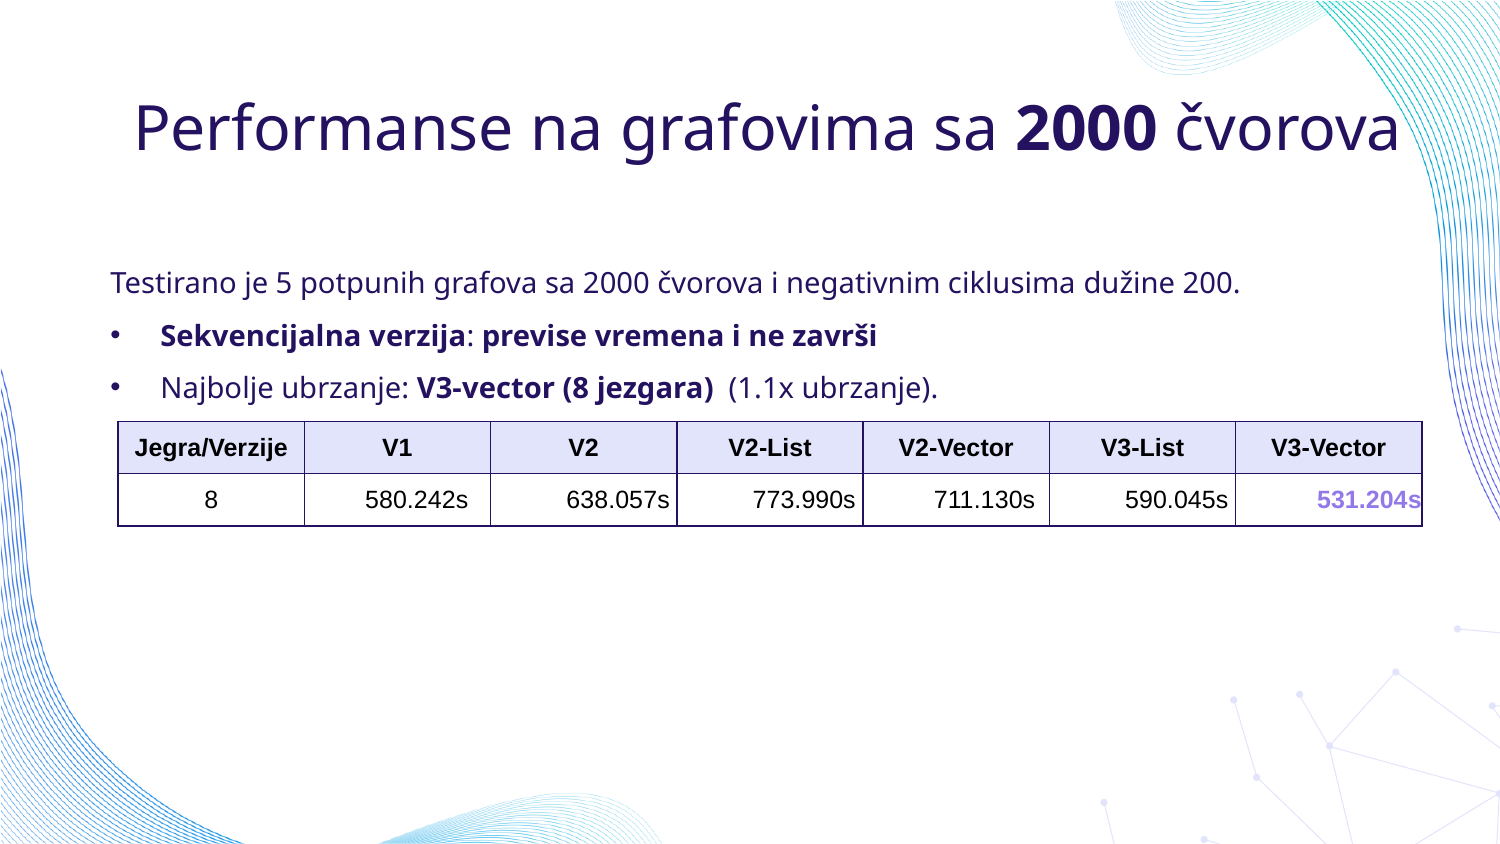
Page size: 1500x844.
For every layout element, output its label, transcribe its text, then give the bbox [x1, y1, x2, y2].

table_header V2-Vector [864, 422, 1049, 473]
table_cell 773.990s [678, 474, 862, 525]
list Testirano je 5 potpunih grafova sa 2000 čvorova i negativnim ciklusima dužine 200. Sekvencijalna verzija: previse vremena i ne završi Najbolje ubrzanje: V3-vector (8 jezgara) (1.1x ubrzanje). [70, 231, 1493, 400]
table_header V3-Vector [1236, 422, 1421, 473]
table_header V2-List [678, 422, 862, 473]
table_header V3-List [1050, 422, 1235, 473]
table_header Jegra/Verzije [119, 422, 304, 473]
title Performanse na grafovima sa 2000 čvorova [118, 72, 1445, 167]
table_header V2 [491, 422, 676, 473]
picture [1109, 0, 1500, 532]
table_cell 711.130s [864, 474, 1049, 525]
table_cell 638.057s [491, 474, 676, 525]
table_cell 8 [119, 474, 304, 525]
table_cell 590.045s [1050, 474, 1235, 525]
table_cell 531.204s [1236, 474, 1421, 525]
picture [0, 336, 693, 844]
table_cell 580.242s [305, 474, 490, 525]
table_header V1 [305, 422, 490, 473]
